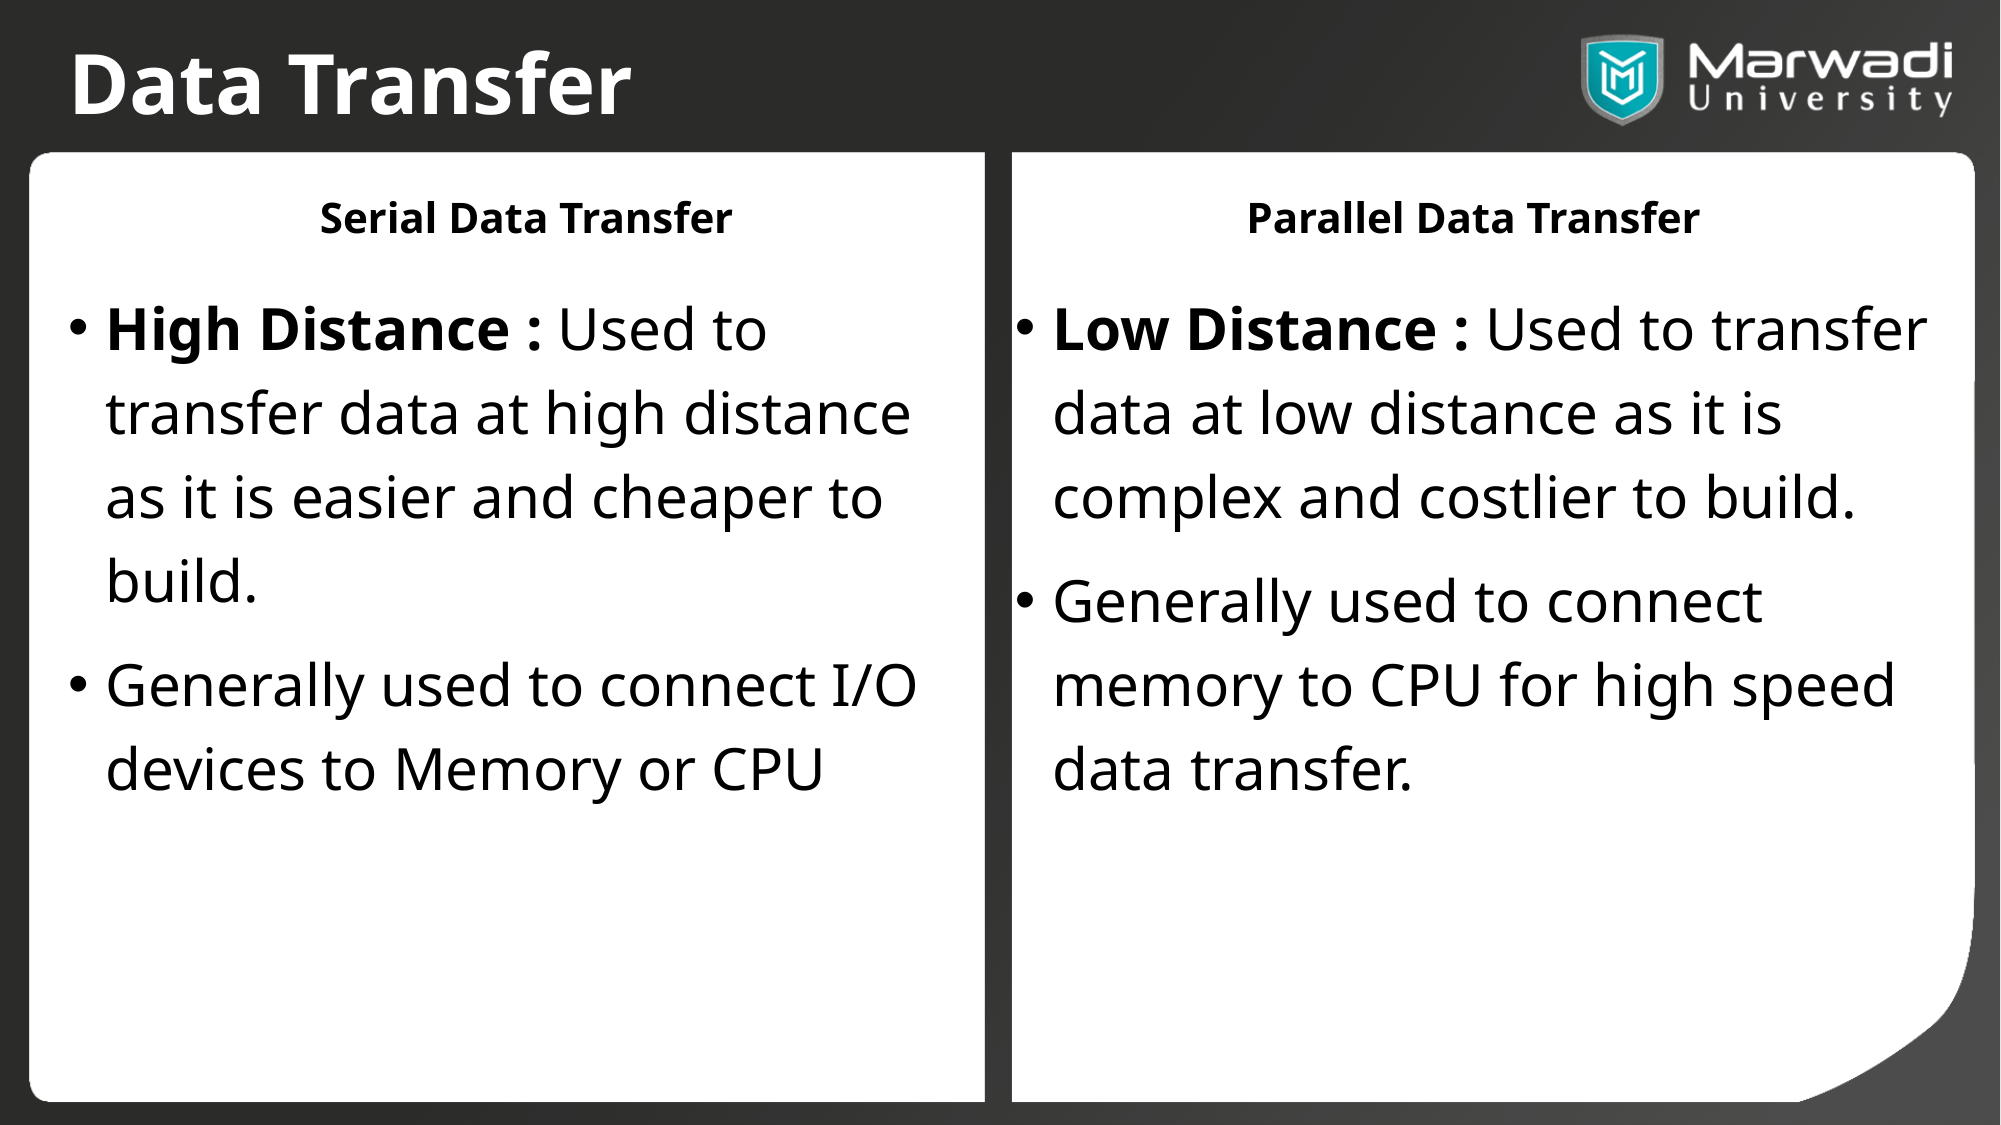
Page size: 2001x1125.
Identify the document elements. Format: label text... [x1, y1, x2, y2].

list High Distance : Used to transfer data at high distance as it is easier and cheaper to build. Generally used to connect I/O devices to Memory or CPU [53, 270, 999, 1050]
list Serial Data Transfer [53, 173, 999, 250]
picture [0, 0, 2001, 1125]
list Low Distance : Used to transfer data at low distance as it is complex and costlier to build. Generally used to connect memory to CPU for high speed data transfer. [999, 270, 1947, 1050]
list Parallel Data Transfer [999, 173, 1947, 250]
title Data Transfer [53, 21, 1569, 155]
